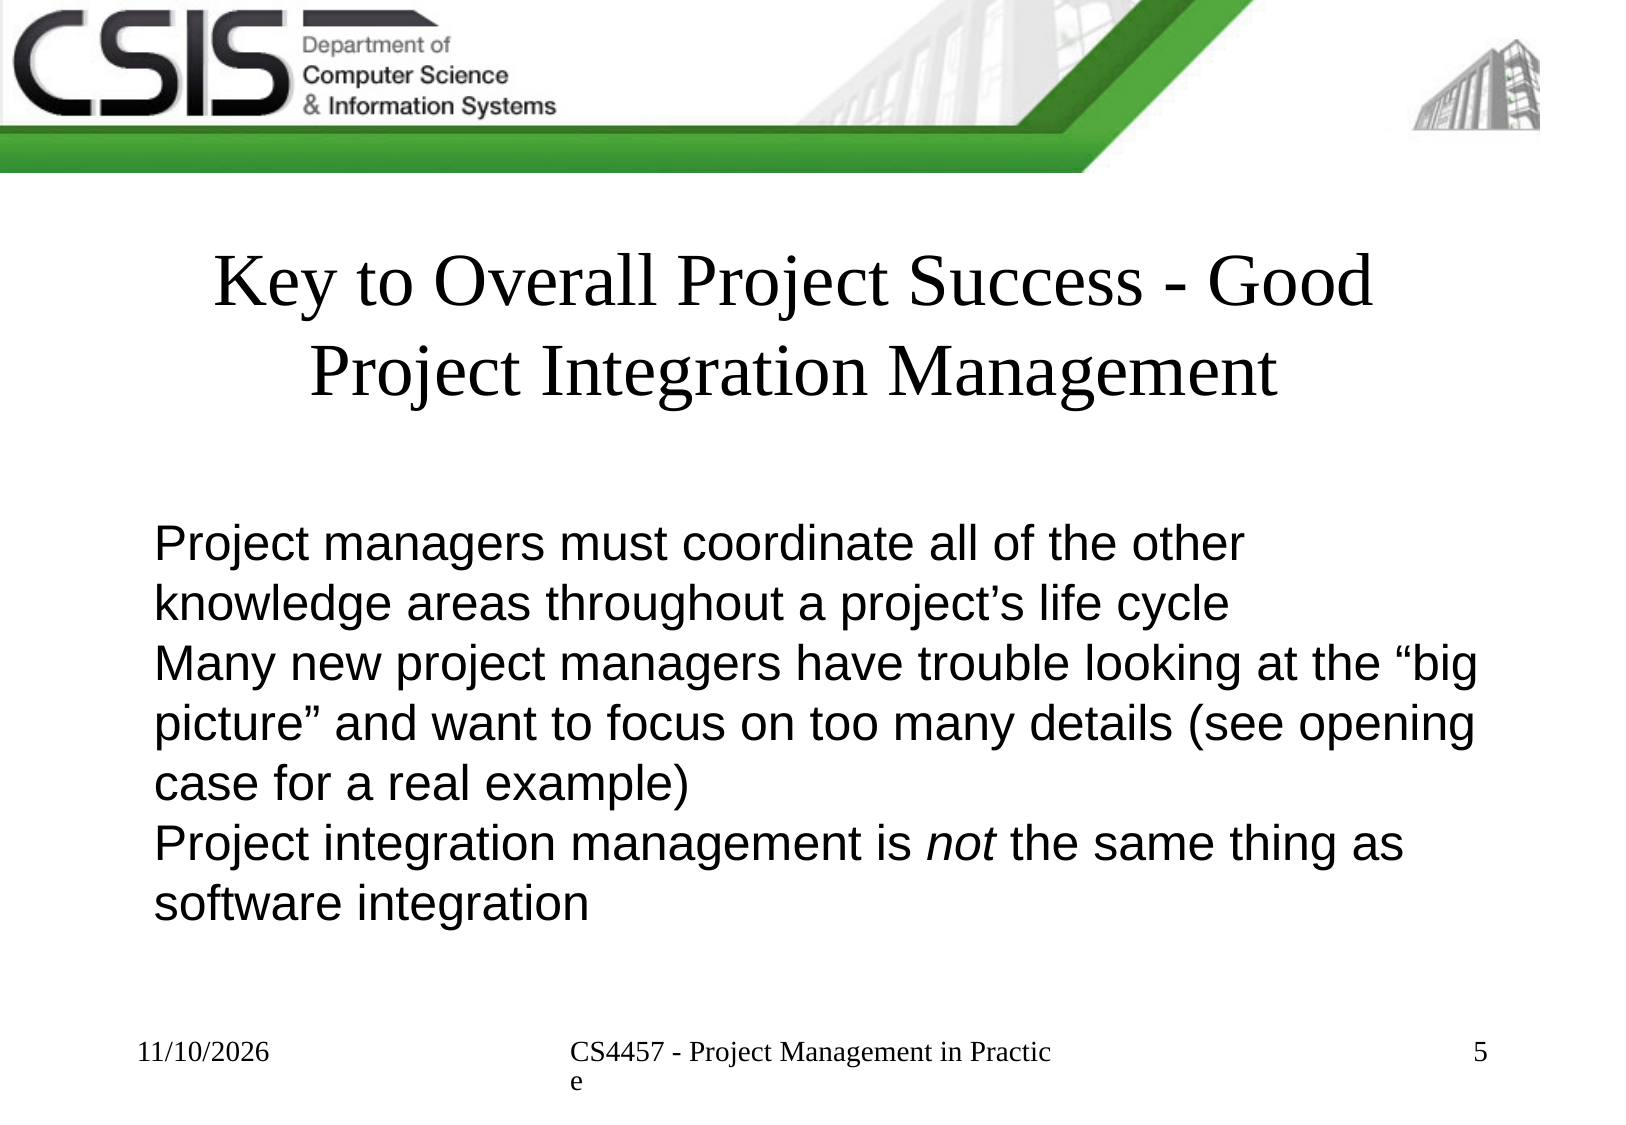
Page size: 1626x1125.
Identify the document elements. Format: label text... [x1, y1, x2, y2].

slide_number 4 [1164, 1024, 1504, 1101]
text_box Project managers must coordinate all of the other knowledge areas throughout a project’s life cycle Many new project managers have trouble looking at the “big picture” and want to focus on too many details (see opening case for a real example) Project integration management is not the same thing as software integration [139, 503, 1498, 939]
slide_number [121, 1024, 461, 1101]
footer CS4457 - Project Management in Practice [554, 1024, 1071, 1101]
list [0, 0, 1540, 173]
title Key to Overall Project Success - Good Project Integration Management [91, 181, 1498, 469]
